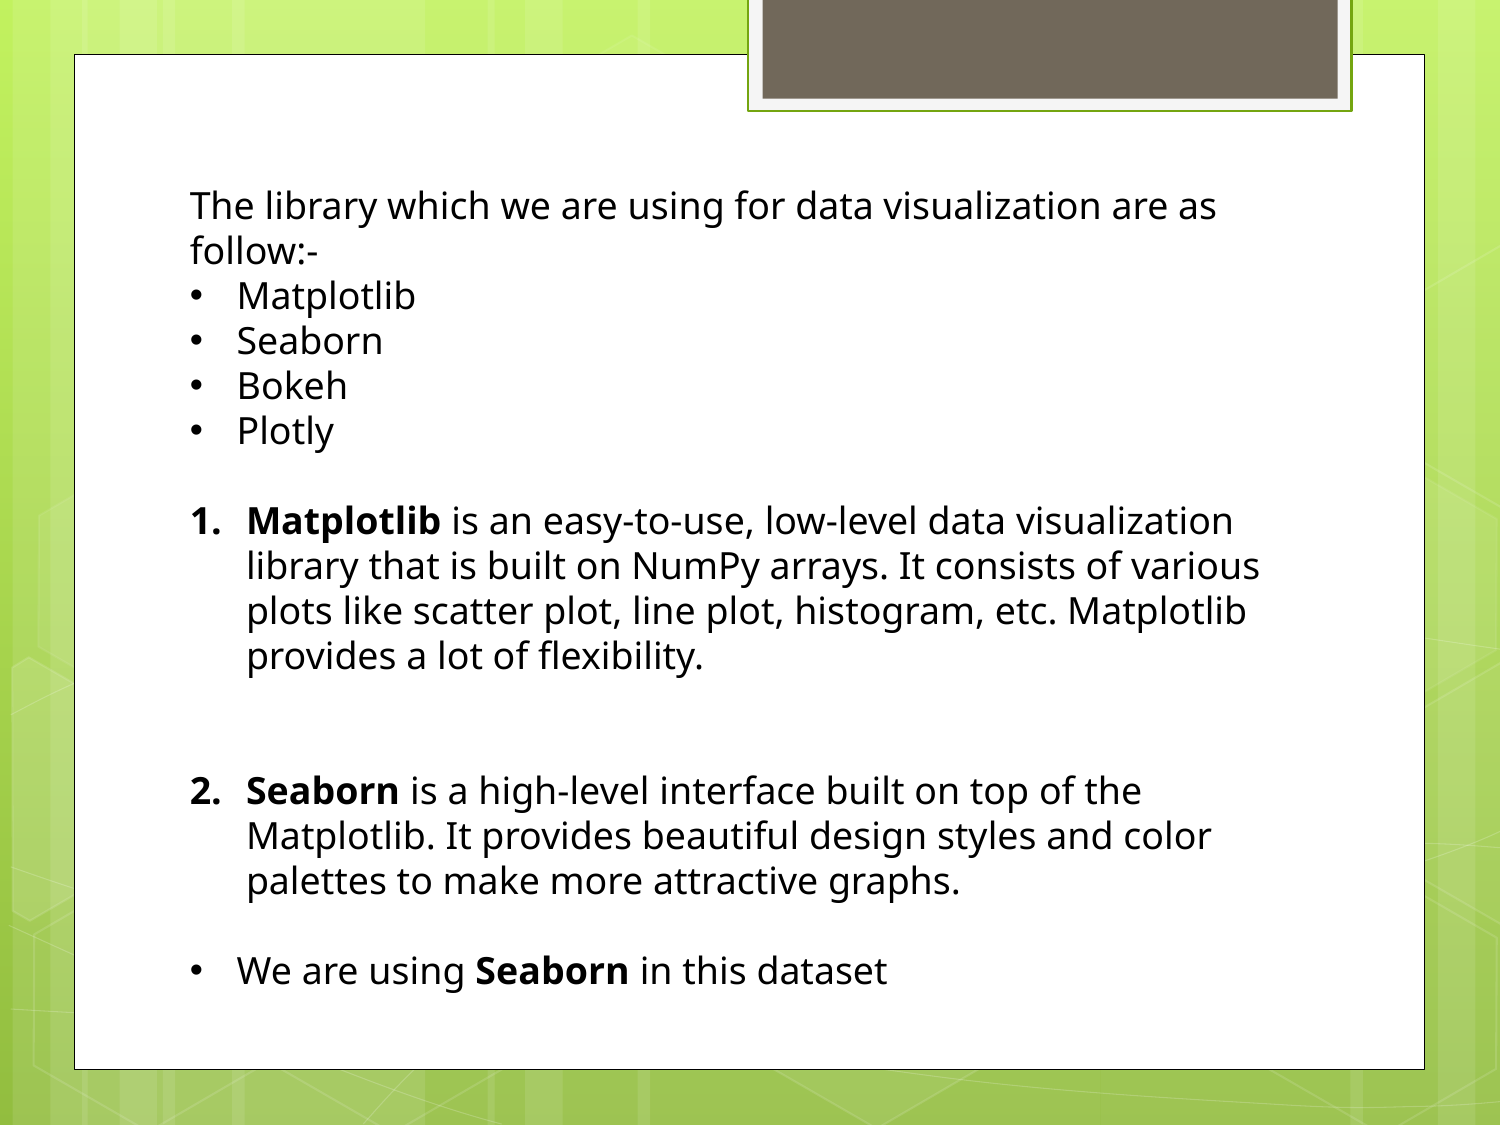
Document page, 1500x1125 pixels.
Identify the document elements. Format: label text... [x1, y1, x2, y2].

text_box The library which we are using for data visualization are as follow:- Matplotlib Seaborn Bokeh Plotly Matplotlib is an easy-to-use, low-level data visualization library that is built on NumPy arrays. It consists of various plots like scatter plot, line plot, histogram, etc. Matplotlib provides a lot of flexibility. Seaborn is a high-level interface built on top of the Matplotlib. It provides beautiful design styles and color palettes to make more attractive graphs. We are using Seaborn in this dataset [174, 174, 1338, 1125]
